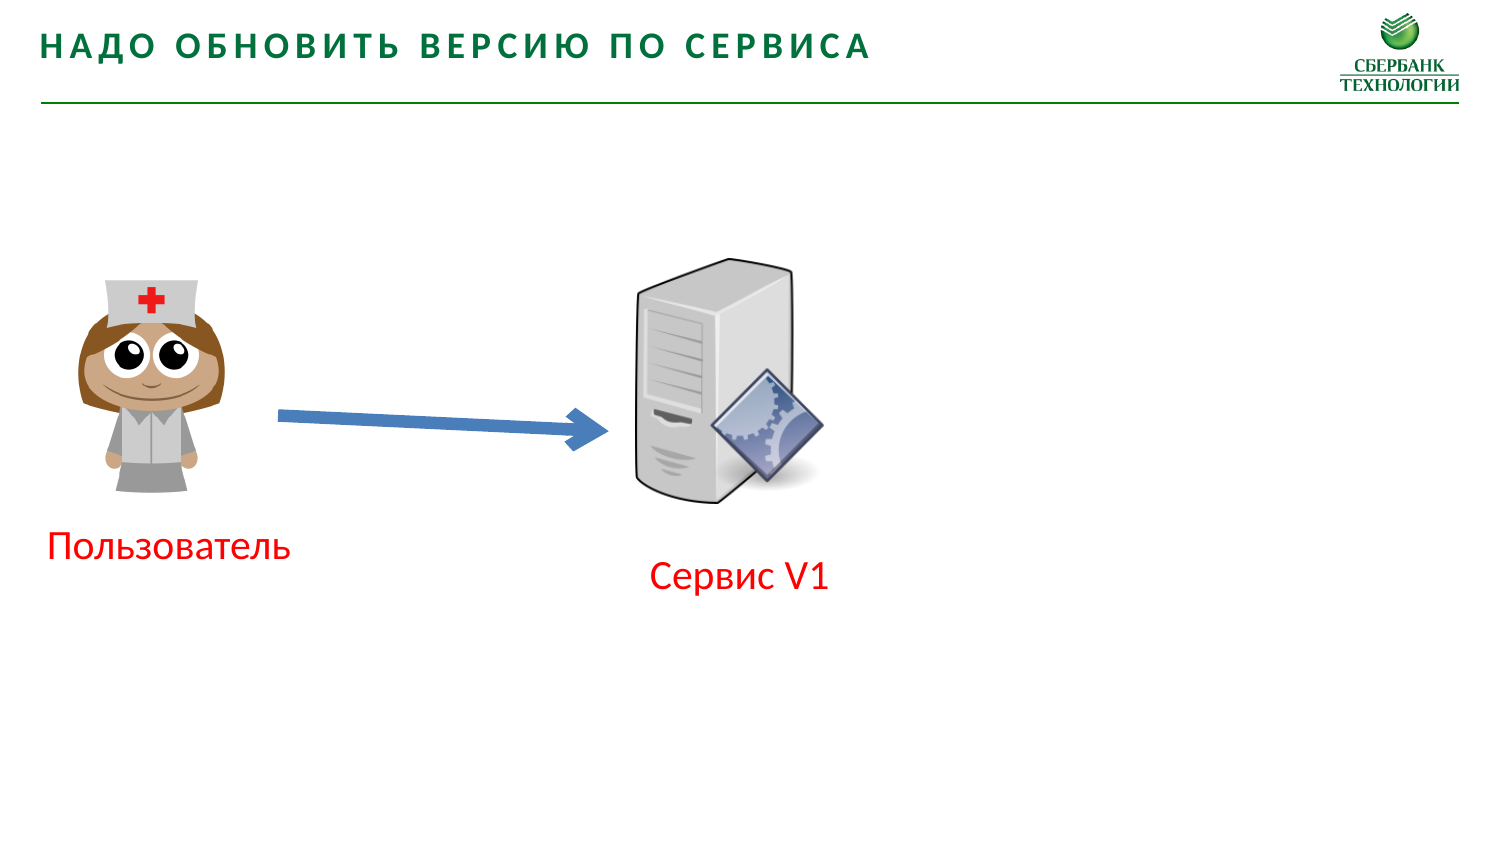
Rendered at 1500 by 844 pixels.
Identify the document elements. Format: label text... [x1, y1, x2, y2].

list Надо обновить версию ПО Сервиса [39, 13, 1115, 67]
picture [27, 262, 275, 510]
picture [1340, 13, 1459, 91]
picture [634, 258, 833, 505]
text_box Сервис V1 [635, 540, 951, 605]
text_box Пользователь [32, 510, 349, 576]
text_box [280, 415, 610, 432]
